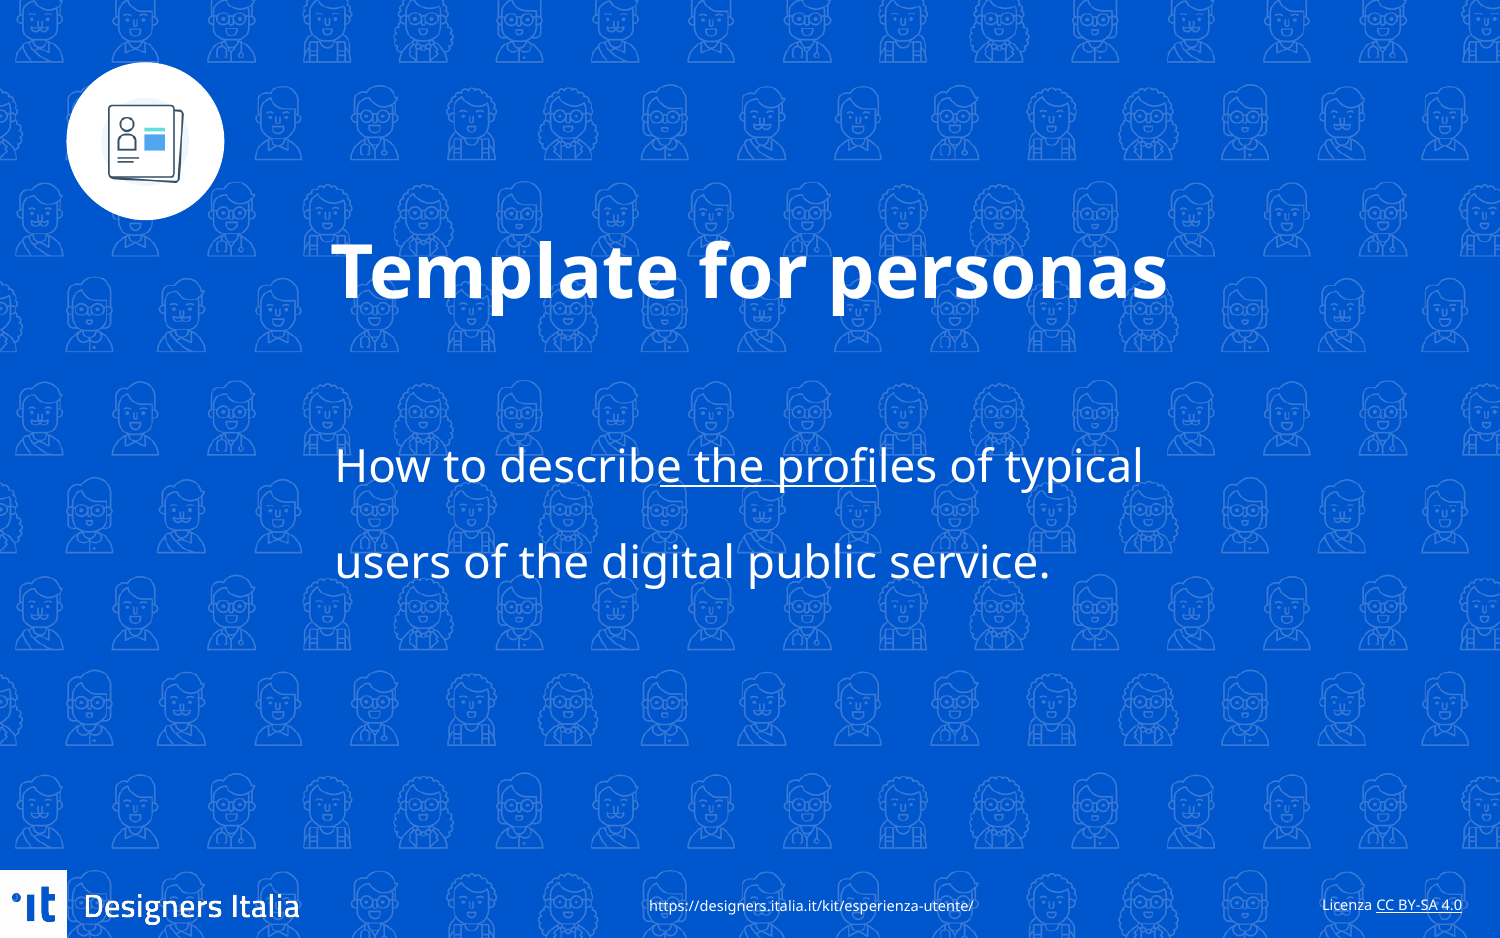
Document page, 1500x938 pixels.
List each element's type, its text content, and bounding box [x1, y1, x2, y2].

text_box How to describe the profiles of typical users of the digital public service. [319, 414, 1285, 615]
text_box Licenza CC BY-SA 4.0 [1285, 870, 1500, 938]
picture [0, 0, 1500, 938]
text_box https://designers.italia.it/kit/esperienza-utente/ [339, 870, 1285, 938]
text_box Template for personas [149, 158, 1351, 380]
text_box [67, 63, 224, 220]
